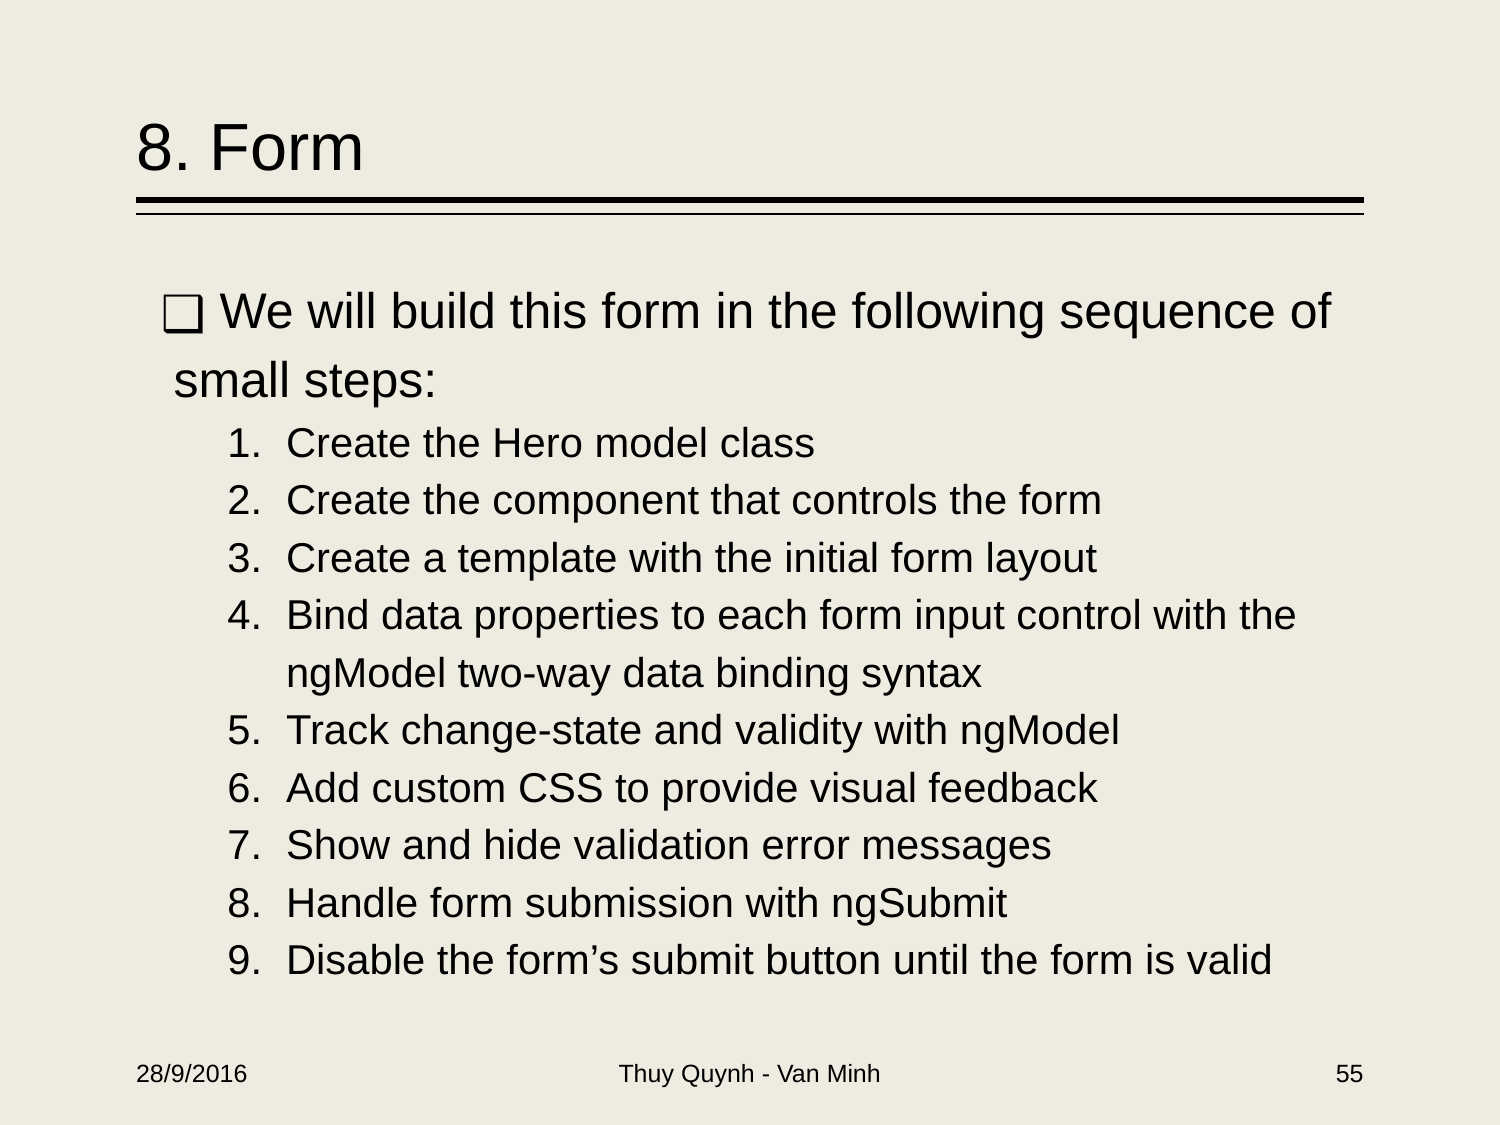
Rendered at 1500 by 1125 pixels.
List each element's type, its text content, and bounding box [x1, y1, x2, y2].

slide_number 55 [1138, 1042, 1364, 1103]
footer Thuy Quynh - Van Minh [361, 1042, 1138, 1103]
list We will build this form in the following sequence of small steps: Create the Hero model class Create the component that controls the form Create a template with the initial form layout Bind data properties to each form input control with the ngModel two-way data binding syntax Track change-state and validity with ngModel Add custom CSS to provide visual feedback Show and hide validation error messages Handle form submission with ngSubmit Disable the form’s submit button until the form is valid [135, 262, 1364, 1013]
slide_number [135, 1042, 361, 1103]
title 8. Form [135, 12, 1364, 193]
